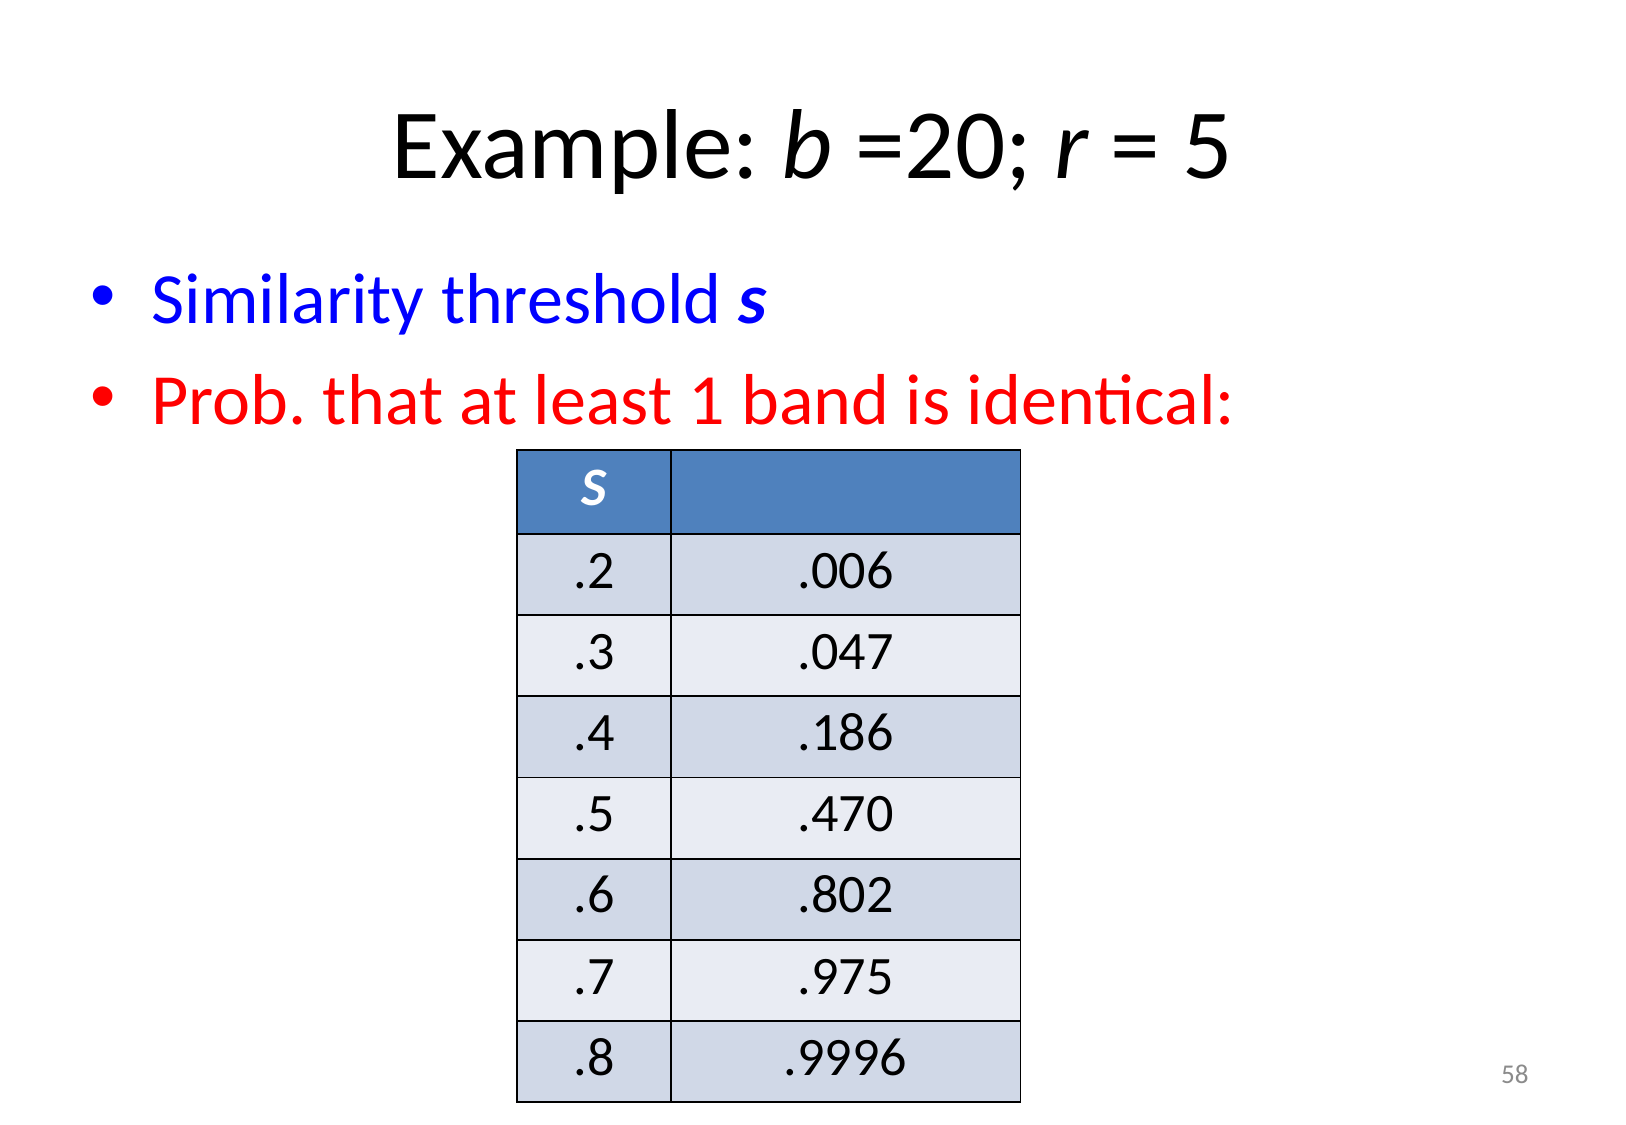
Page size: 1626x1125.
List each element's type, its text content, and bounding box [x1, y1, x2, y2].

slide_number 58 [1164, 1042, 1544, 1103]
list Similarity threshold s Prob. that at least 1 band is identical: [75, 243, 1539, 986]
title Example: b =20; r = 5 [81, 45, 1544, 233]
